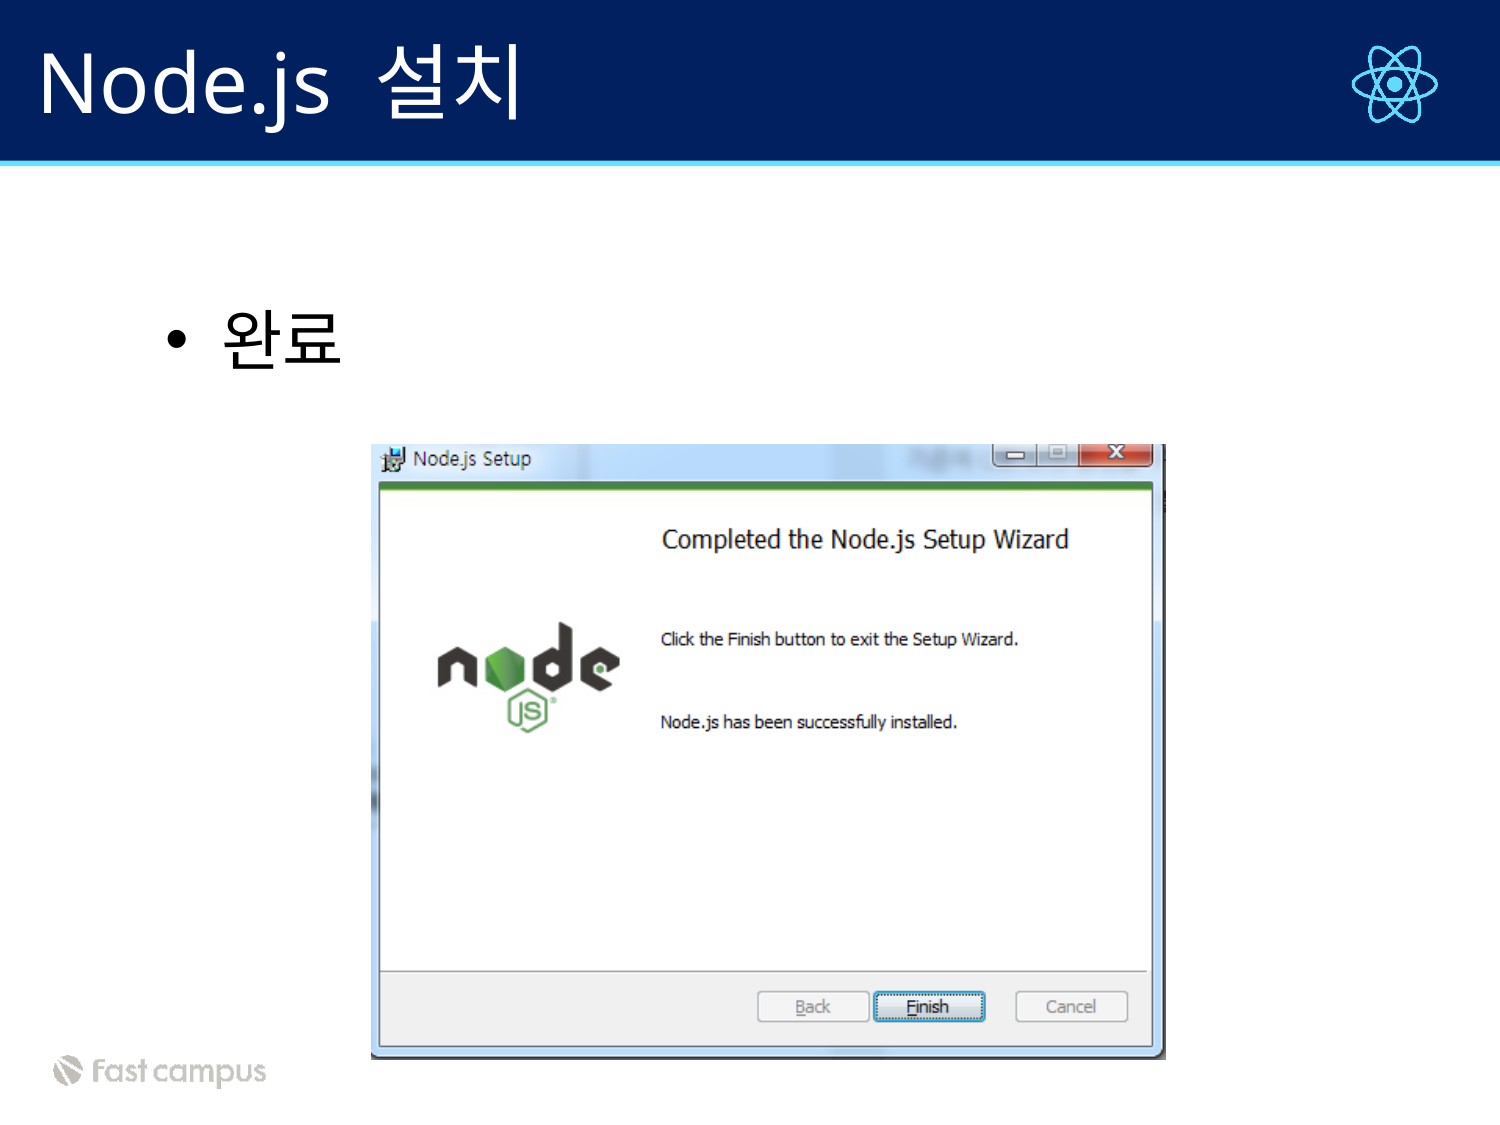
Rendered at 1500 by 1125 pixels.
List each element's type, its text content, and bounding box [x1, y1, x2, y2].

picture [1380, 36, 1444, 135]
list 완료 [157, 290, 1343, 953]
picture [53, 1046, 266, 1094]
title Node.js 설치 [28, 0, 1380, 175]
picture [371, 444, 1167, 1061]
